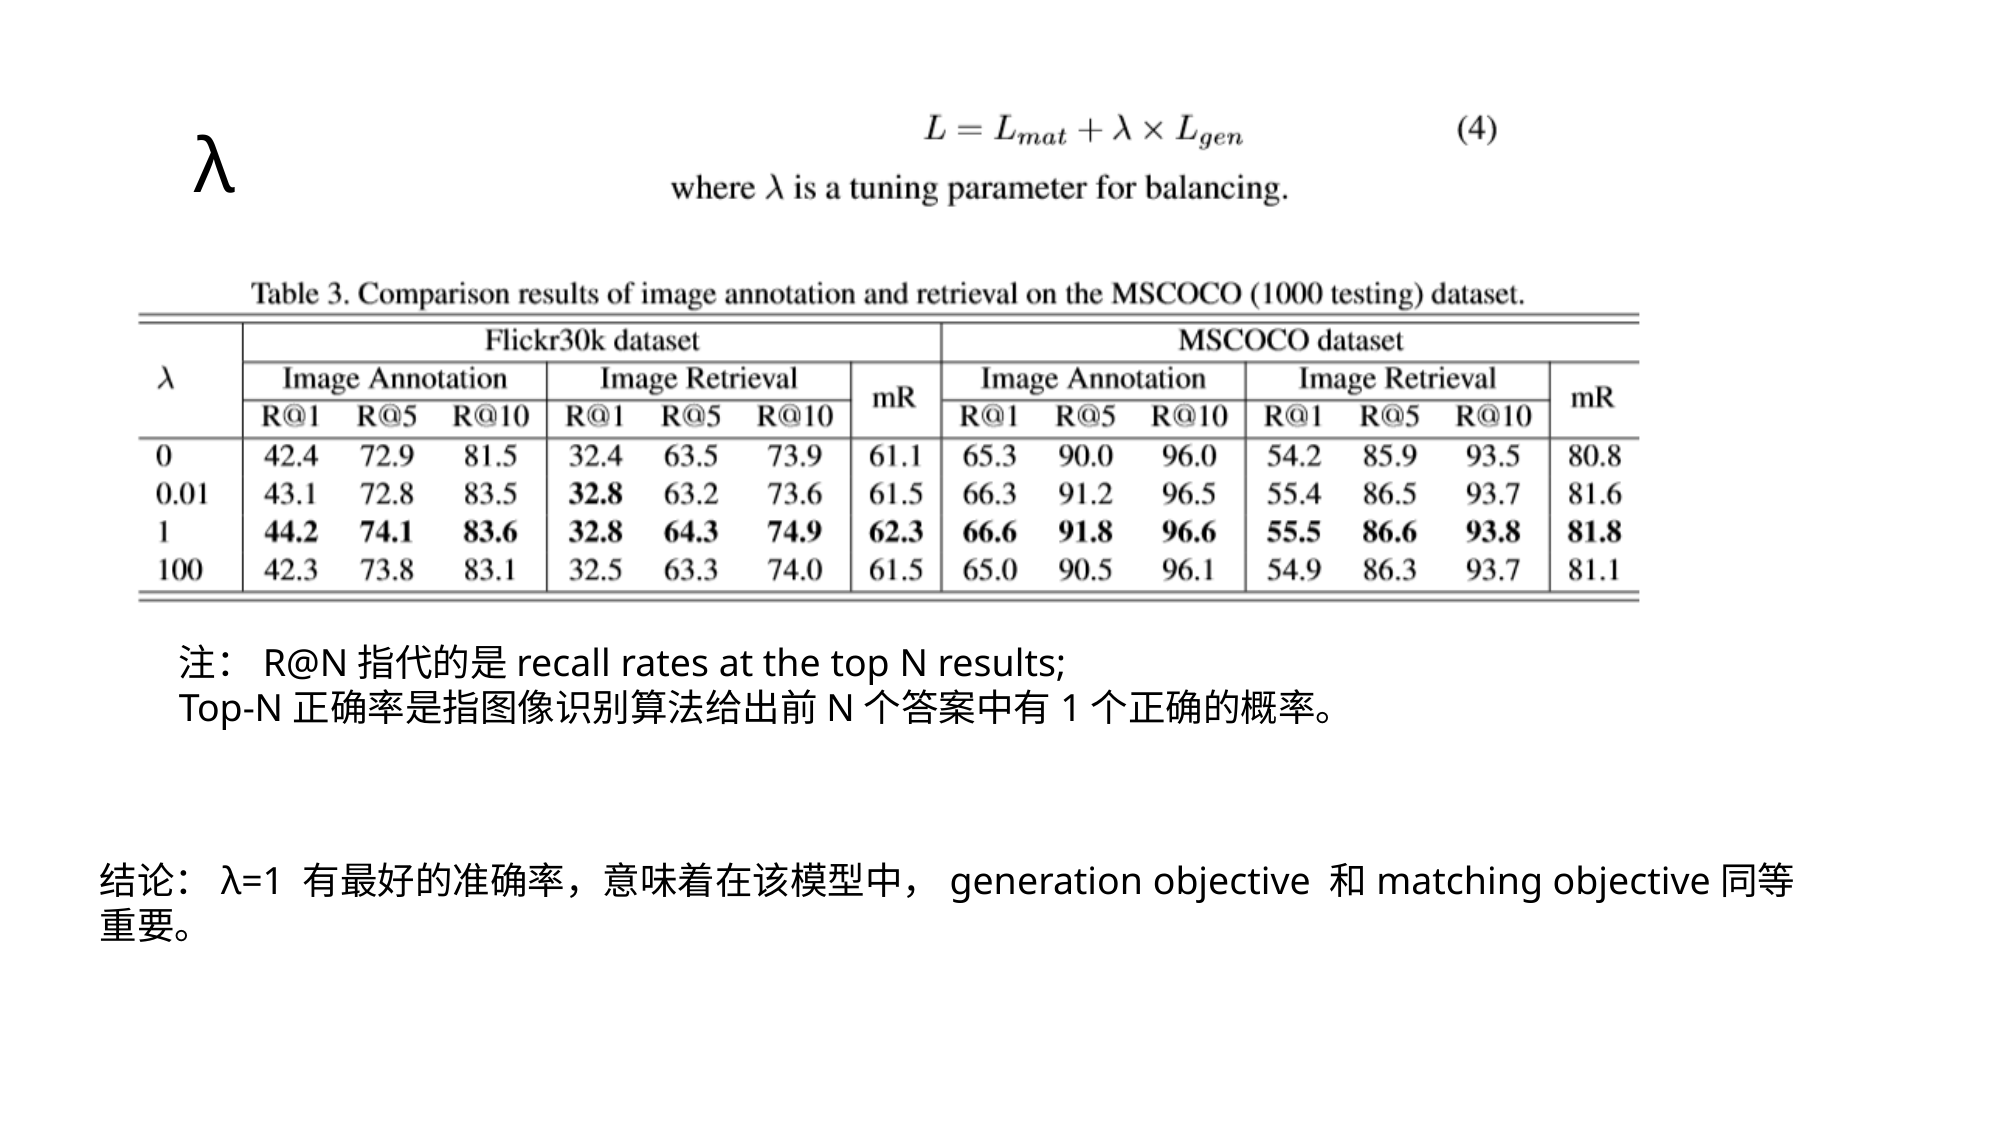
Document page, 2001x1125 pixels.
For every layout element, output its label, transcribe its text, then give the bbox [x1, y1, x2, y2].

text_box 注：R@N指代的是recall rates at the top N results; Top-N正确率是指图像识别算法给出前N个答案中有1个正确的概率。 [171, 665, 1500, 736]
picture [63, 255, 1790, 665]
text_box 结论：λ=1 有最好的准确率，意味着在该模型中，generation objective 和matching objective同等重要。 [92, 849, 1818, 955]
title λ [186, 59, 1863, 278]
picture [650, 104, 1550, 211]
